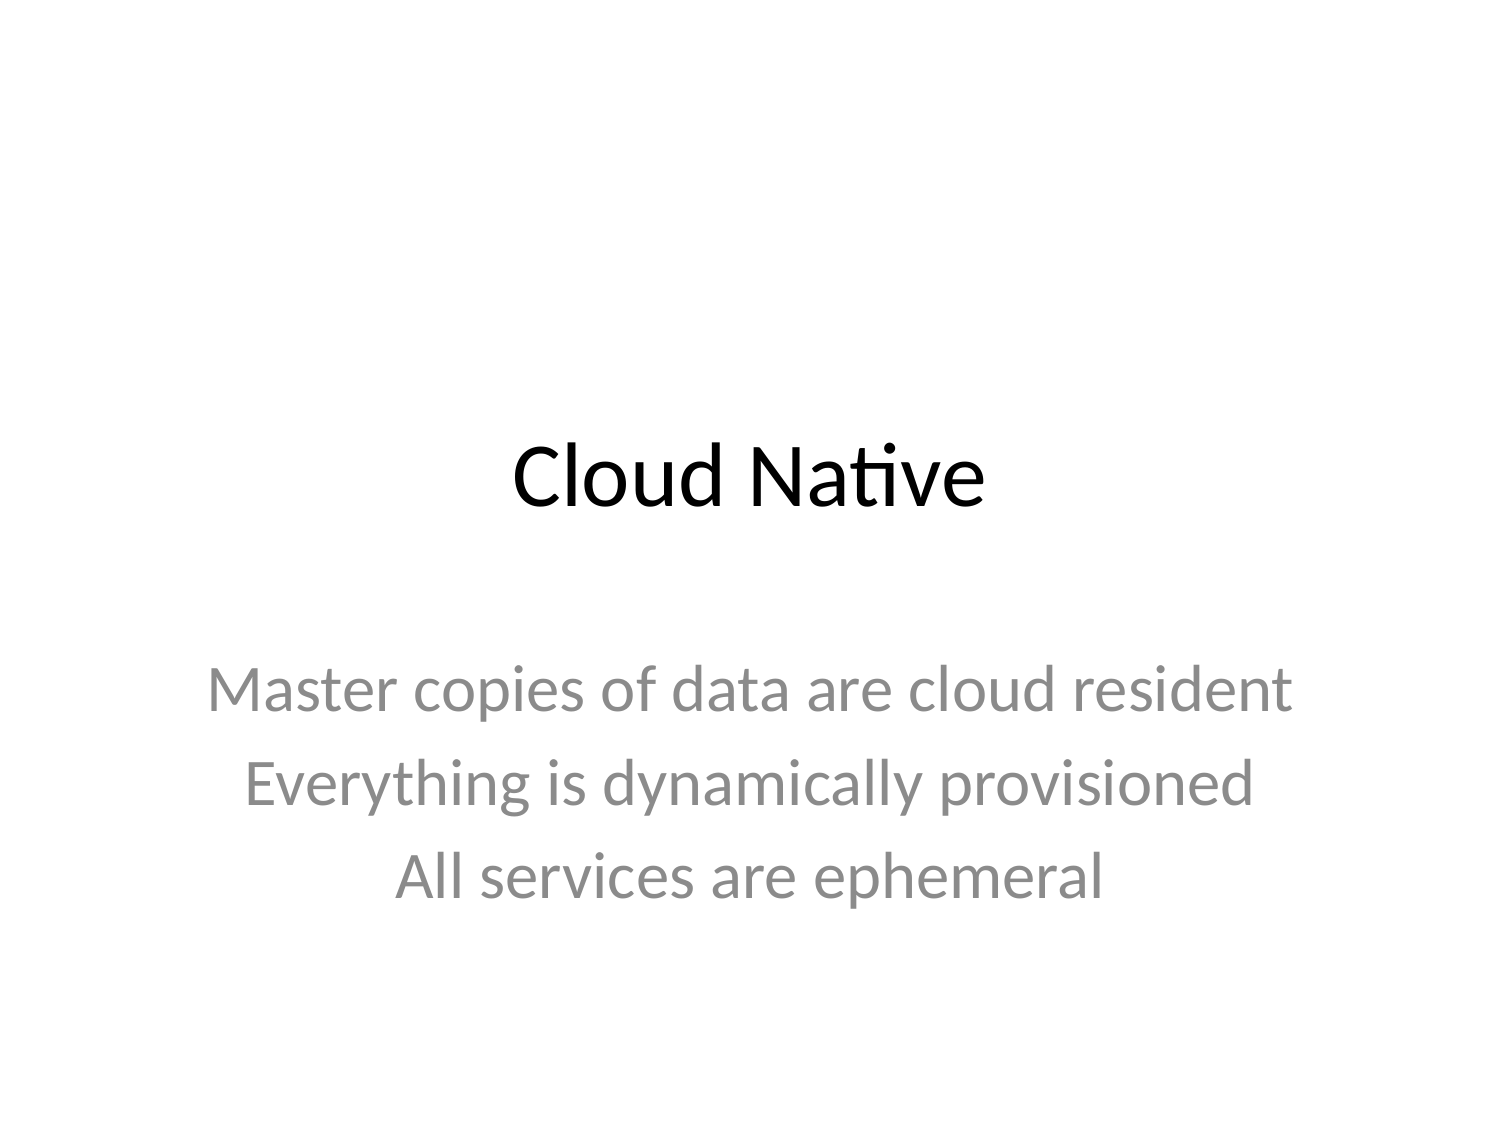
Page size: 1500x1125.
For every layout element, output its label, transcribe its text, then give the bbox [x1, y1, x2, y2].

subtitle Master copies of data are cloud resident Everything is dynamically provisioned All services are ephemeral [186, 637, 1316, 925]
title Cloud Native [112, 349, 1388, 591]
